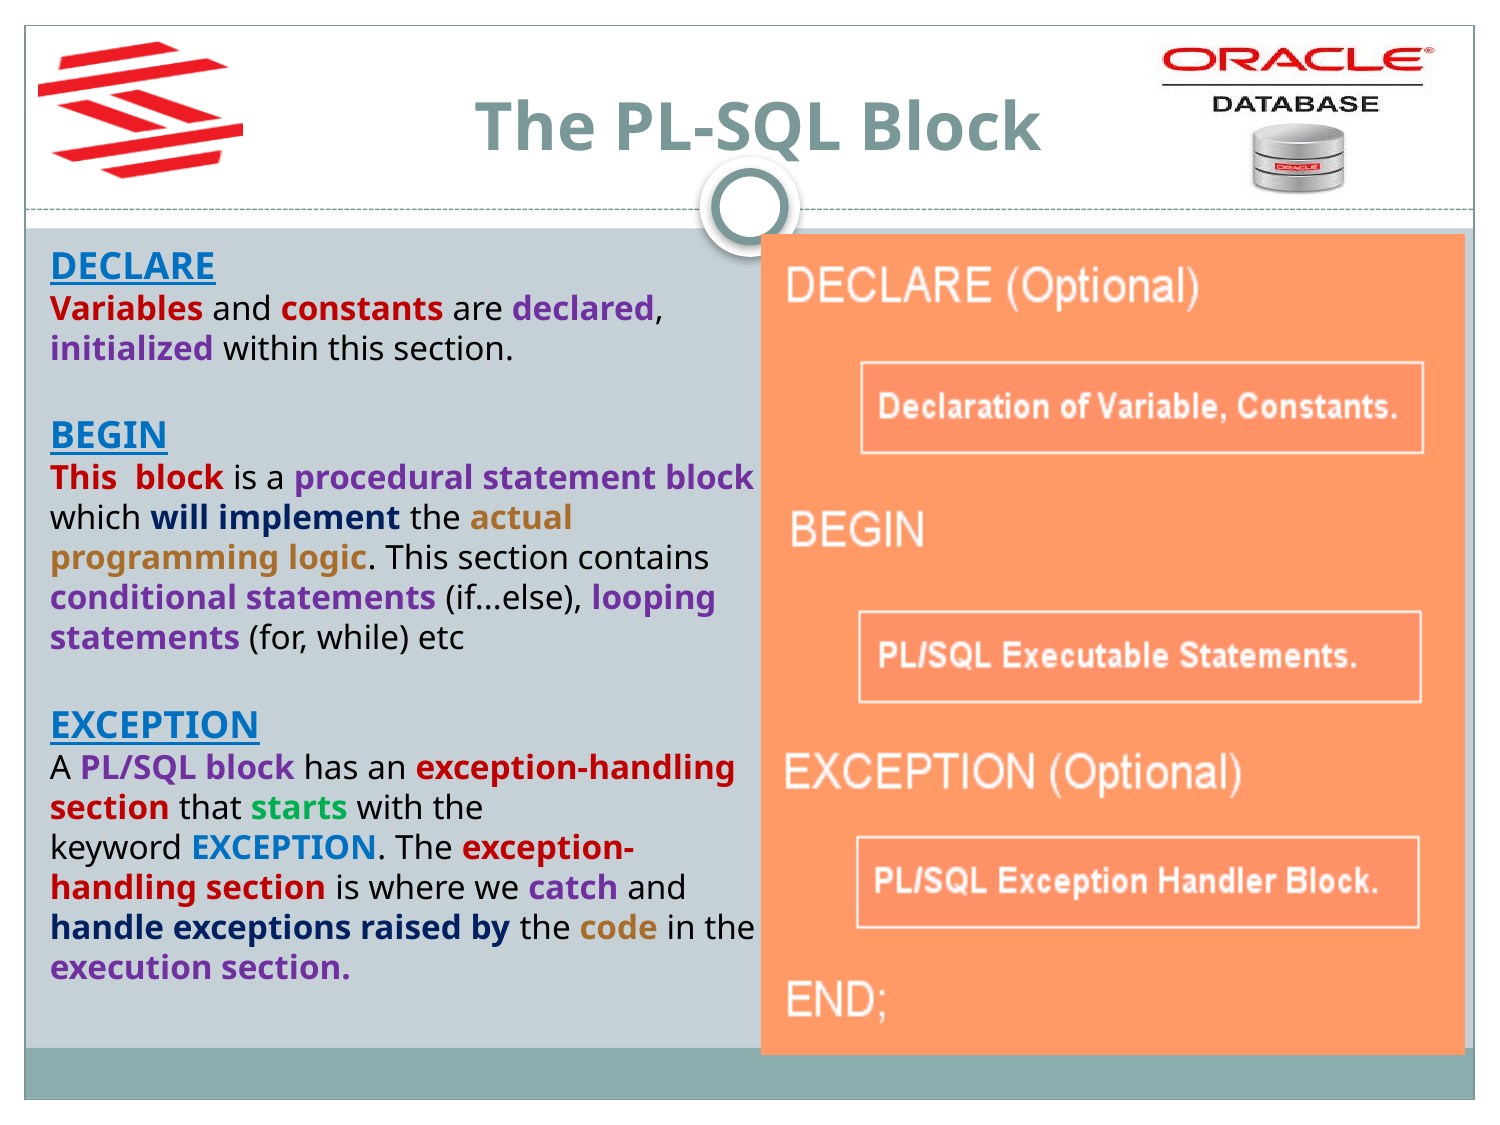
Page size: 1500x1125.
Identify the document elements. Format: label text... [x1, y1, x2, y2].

picture [1148, 34, 1453, 200]
title The PL-SQL Block [248, 46, 1141, 172]
picture [37, 40, 243, 185]
text_box DECLARE Variables and constants are declared, initialized within this section. BEGIN This block is a procedural statement block which will implement the actual programming logic. This section contains conditional statements (if...else), looping statements (for, while) etc EXCEPTION A PL/SQL block has an exception-handling section that starts with the keyword EXCEPTION. The exception-handling section is where we catch and handle exceptions raised by the code in the execution section. [35, 234, 758, 1039]
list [761, 234, 1465, 1055]
